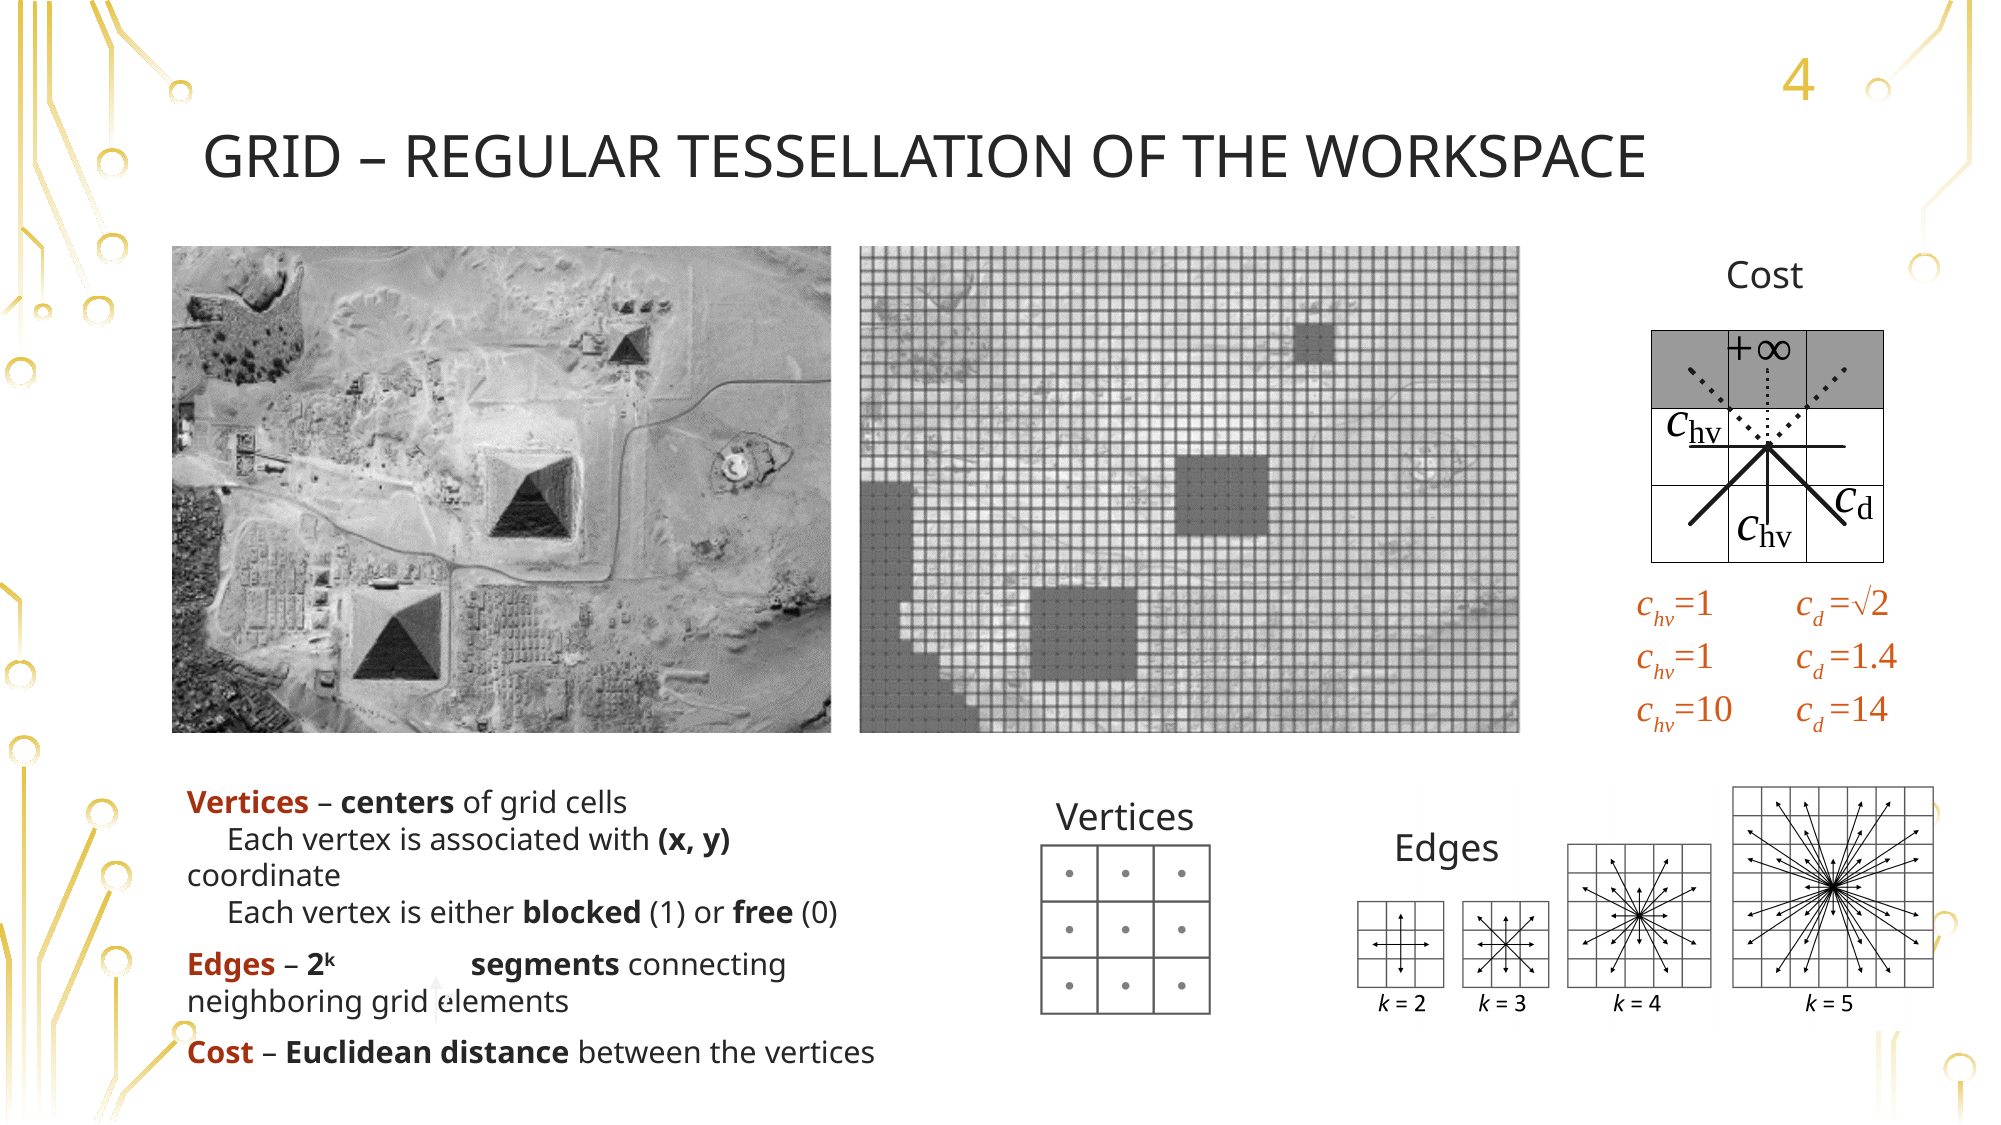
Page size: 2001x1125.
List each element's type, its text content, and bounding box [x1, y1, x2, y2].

text_box Vertices [1041, 786, 1210, 844]
text_box r [427, 977, 435, 1020]
picture [171, 246, 1524, 733]
title Grid – regular tessellation of the workspace [187, 101, 1813, 217]
text_box r [437, 977, 468, 1020]
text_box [1646, 307, 1888, 568]
picture [1357, 785, 1934, 1031]
text_box Vertices – centers of grid cells Each vertex is associated with (x, y) coordinate Each vertex is either blocked (1) or free (0) Edges – 2k segments connecting neighboring grid elements Cost – Euclidean distance between the vertices [171, 775, 893, 1089]
picture [1040, 844, 1211, 1015]
text_box 4 [1767, 34, 1871, 129]
text_box chv=1 cd =2 chv=1 cd =1.4 chv=10 cd =14 [1621, 570, 1913, 785]
text_box Cost [1711, 243, 1819, 304]
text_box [0, 0, 2000, 1125]
